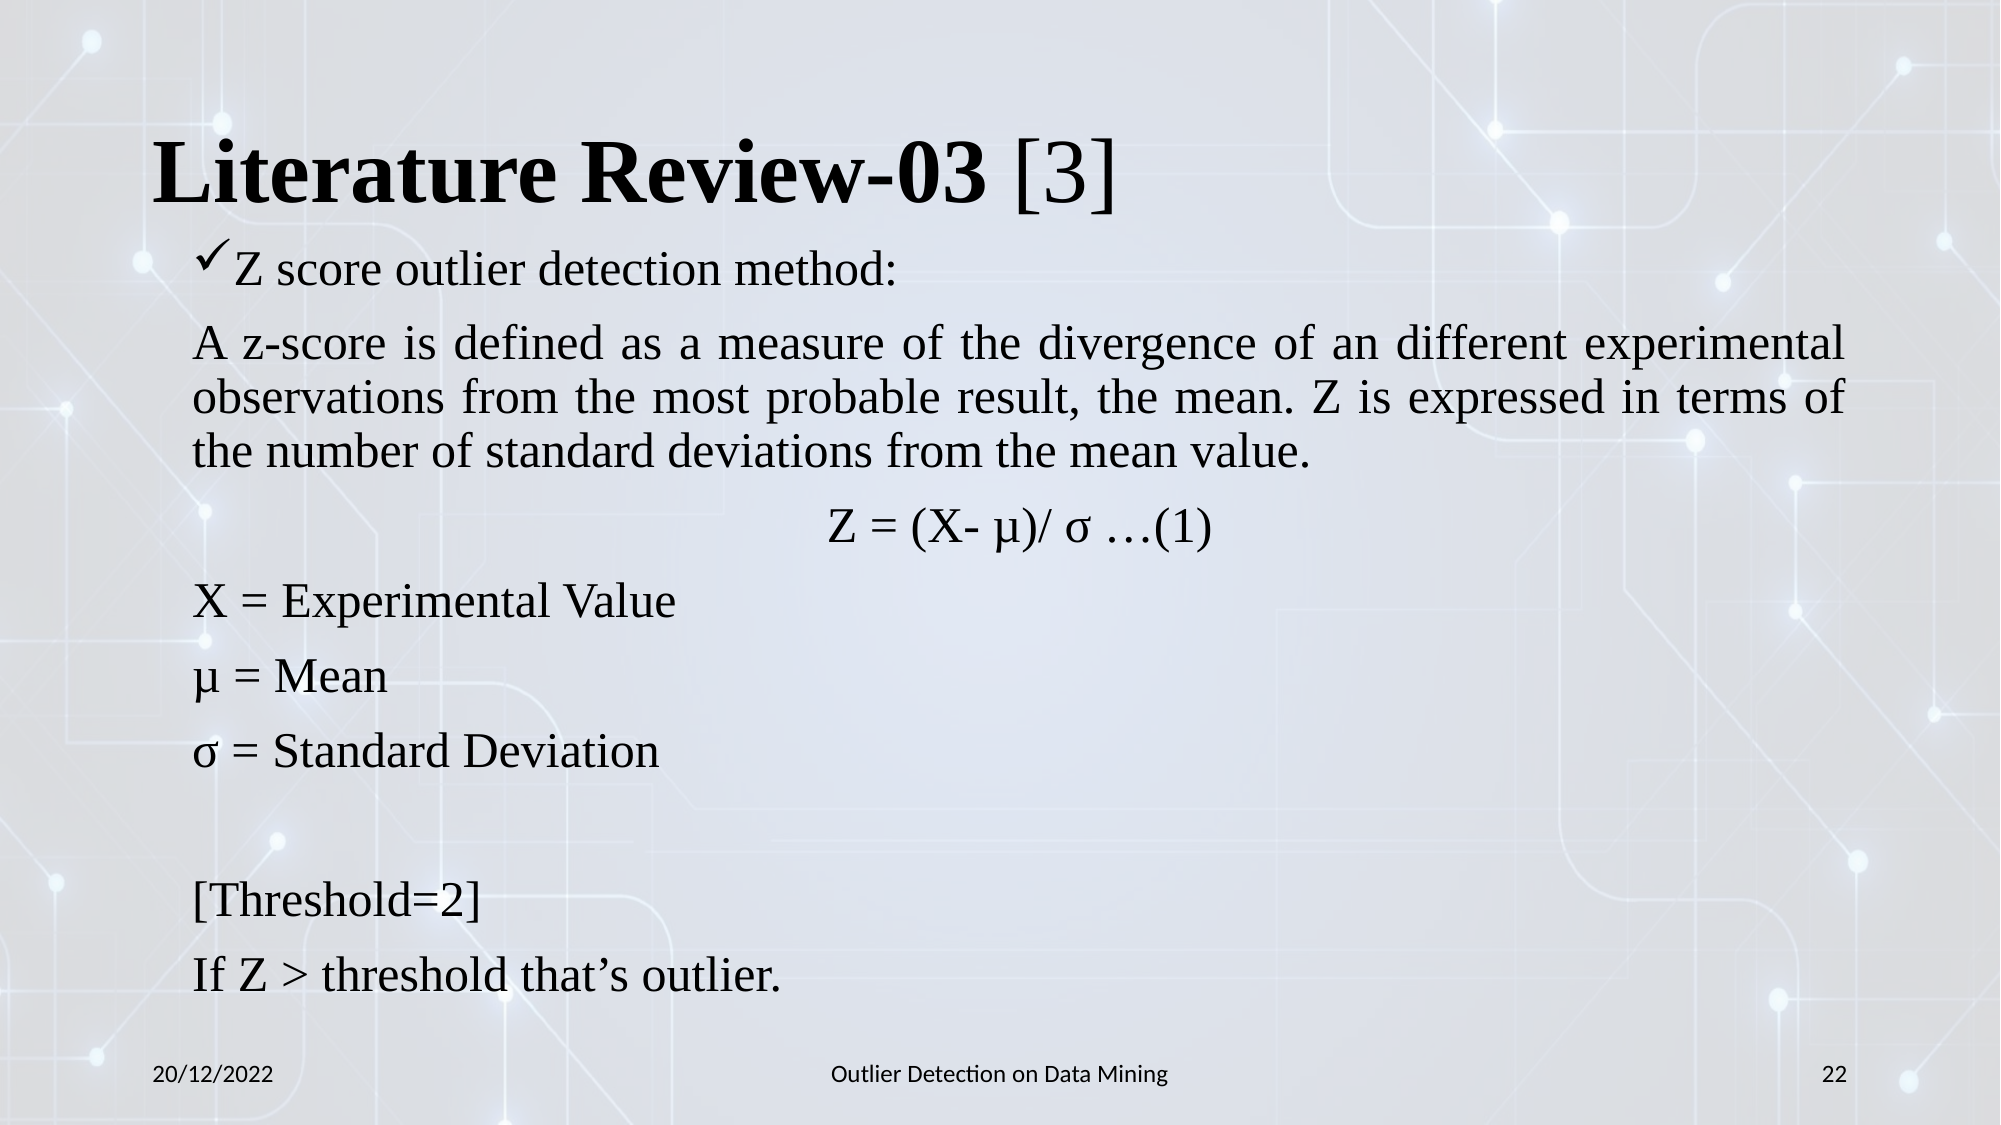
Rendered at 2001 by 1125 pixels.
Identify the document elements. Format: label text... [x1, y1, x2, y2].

text_box Z score outlier detection method: A z-score is defined as a measure of the divergence of an different experimental observations from the most probable result, the mean. Z is expressed in terms of the number of standard deviations from the mean value. Z = (X- µ)/ σ …(1) X = Experimental Value µ = Mean σ = Standard Deviation [Threshold=2] If Z > threshold that’s outlier. [177, 234, 1863, 1043]
title Literature Review-03 [3] [137, 111, 2000, 235]
footer Outlier Detection on Data Mining [662, 1042, 1338, 1103]
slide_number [137, 1042, 588, 1103]
slide_number 22 [1412, 1043, 1863, 1103]
